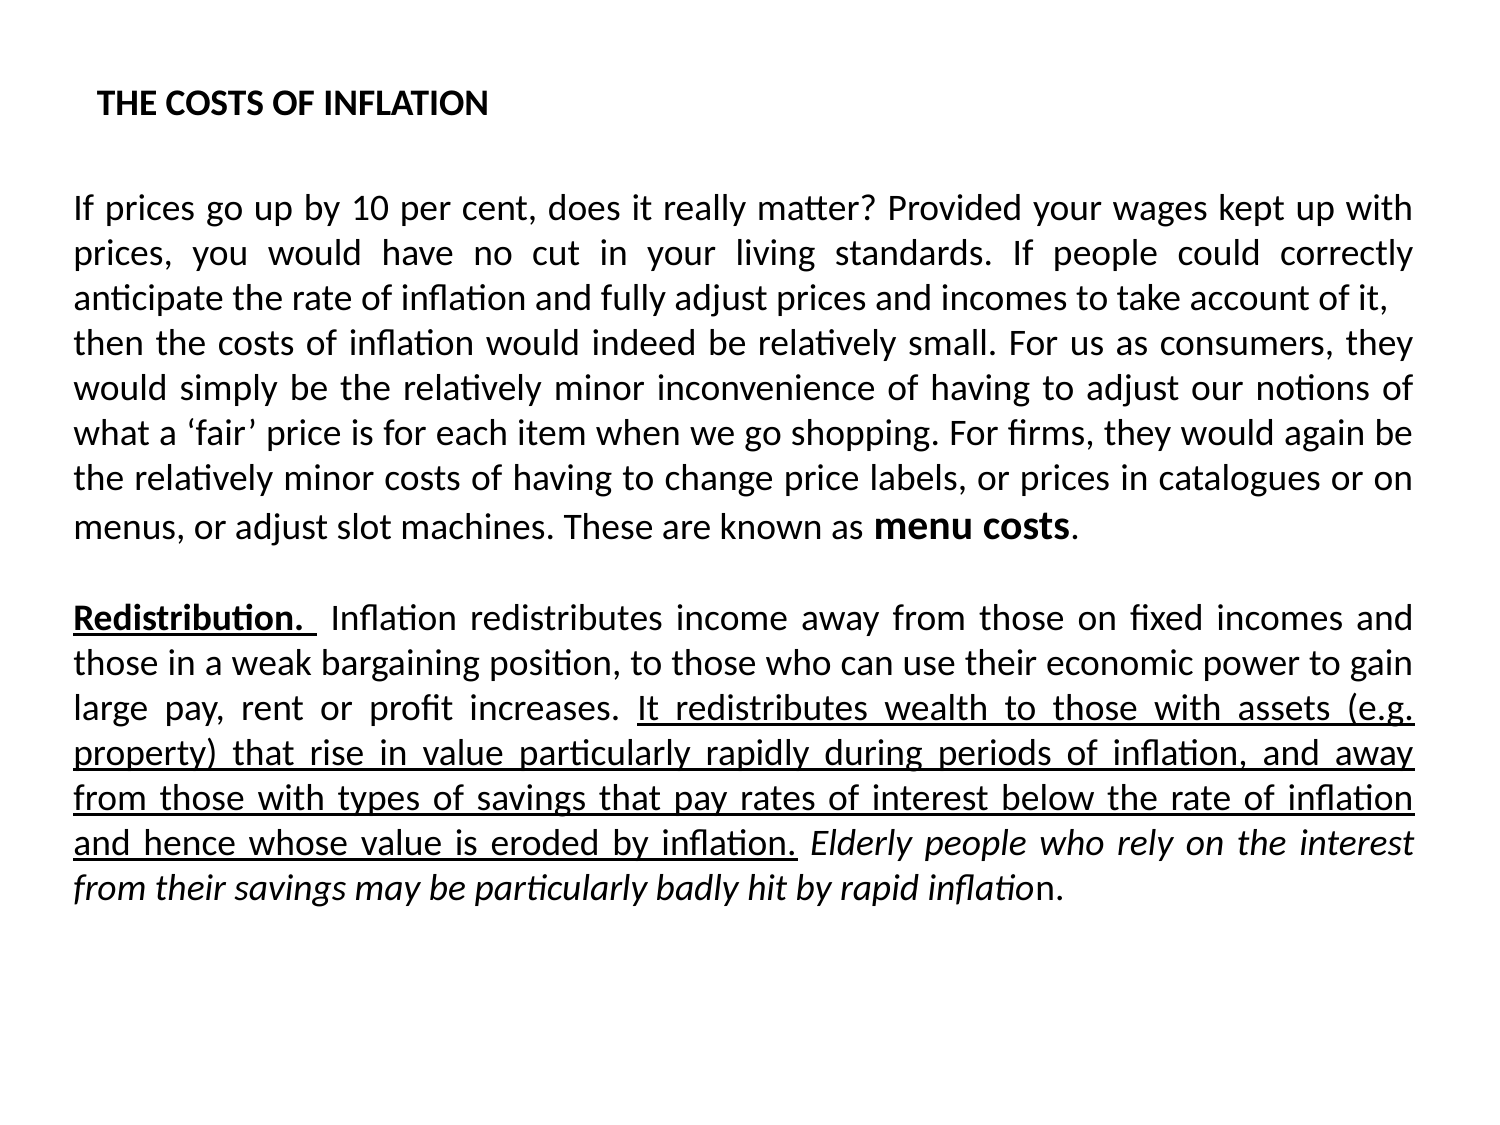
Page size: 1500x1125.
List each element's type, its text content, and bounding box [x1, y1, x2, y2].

text_box If prices go up by 10 per cent, does it really matter? Provided your wages kept up with prices, you would have no cut in your living standards. If people could correctly anticipate the rate of inflation and fully adjust prices and incomes to take account of it, then the costs of inflation would indeed be relatively small. For us as consumers, they would simply be the relatively minor inconvenience of having to adjust our notions of what a ‘fair’ price is for each item when we go shopping. For firms, they would again be the relatively minor costs of having to change price labels, or prices in catalogues or on menus, or adjust slot machines. These are known as menu costs. Redistribution. Inflation redistributes income away from those on fixed incomes and those in a weak bargaining position, to those who can use their economic power to gain large pay, rent or profit increases. It redistributes wealth to those with assets (e.g. property) that rise in value particularly rapidly during periods of inflation, and away from those with types of savings that pay rates of interest below the rate of inflation and hence whose value is eroded by inflation. Elderly people who rely on the interest from their savings may be particularly badly hit by rapid inflation. [58, 175, 1430, 961]
text_box THE COSTS OF INFLATION [82, 70, 1184, 130]
